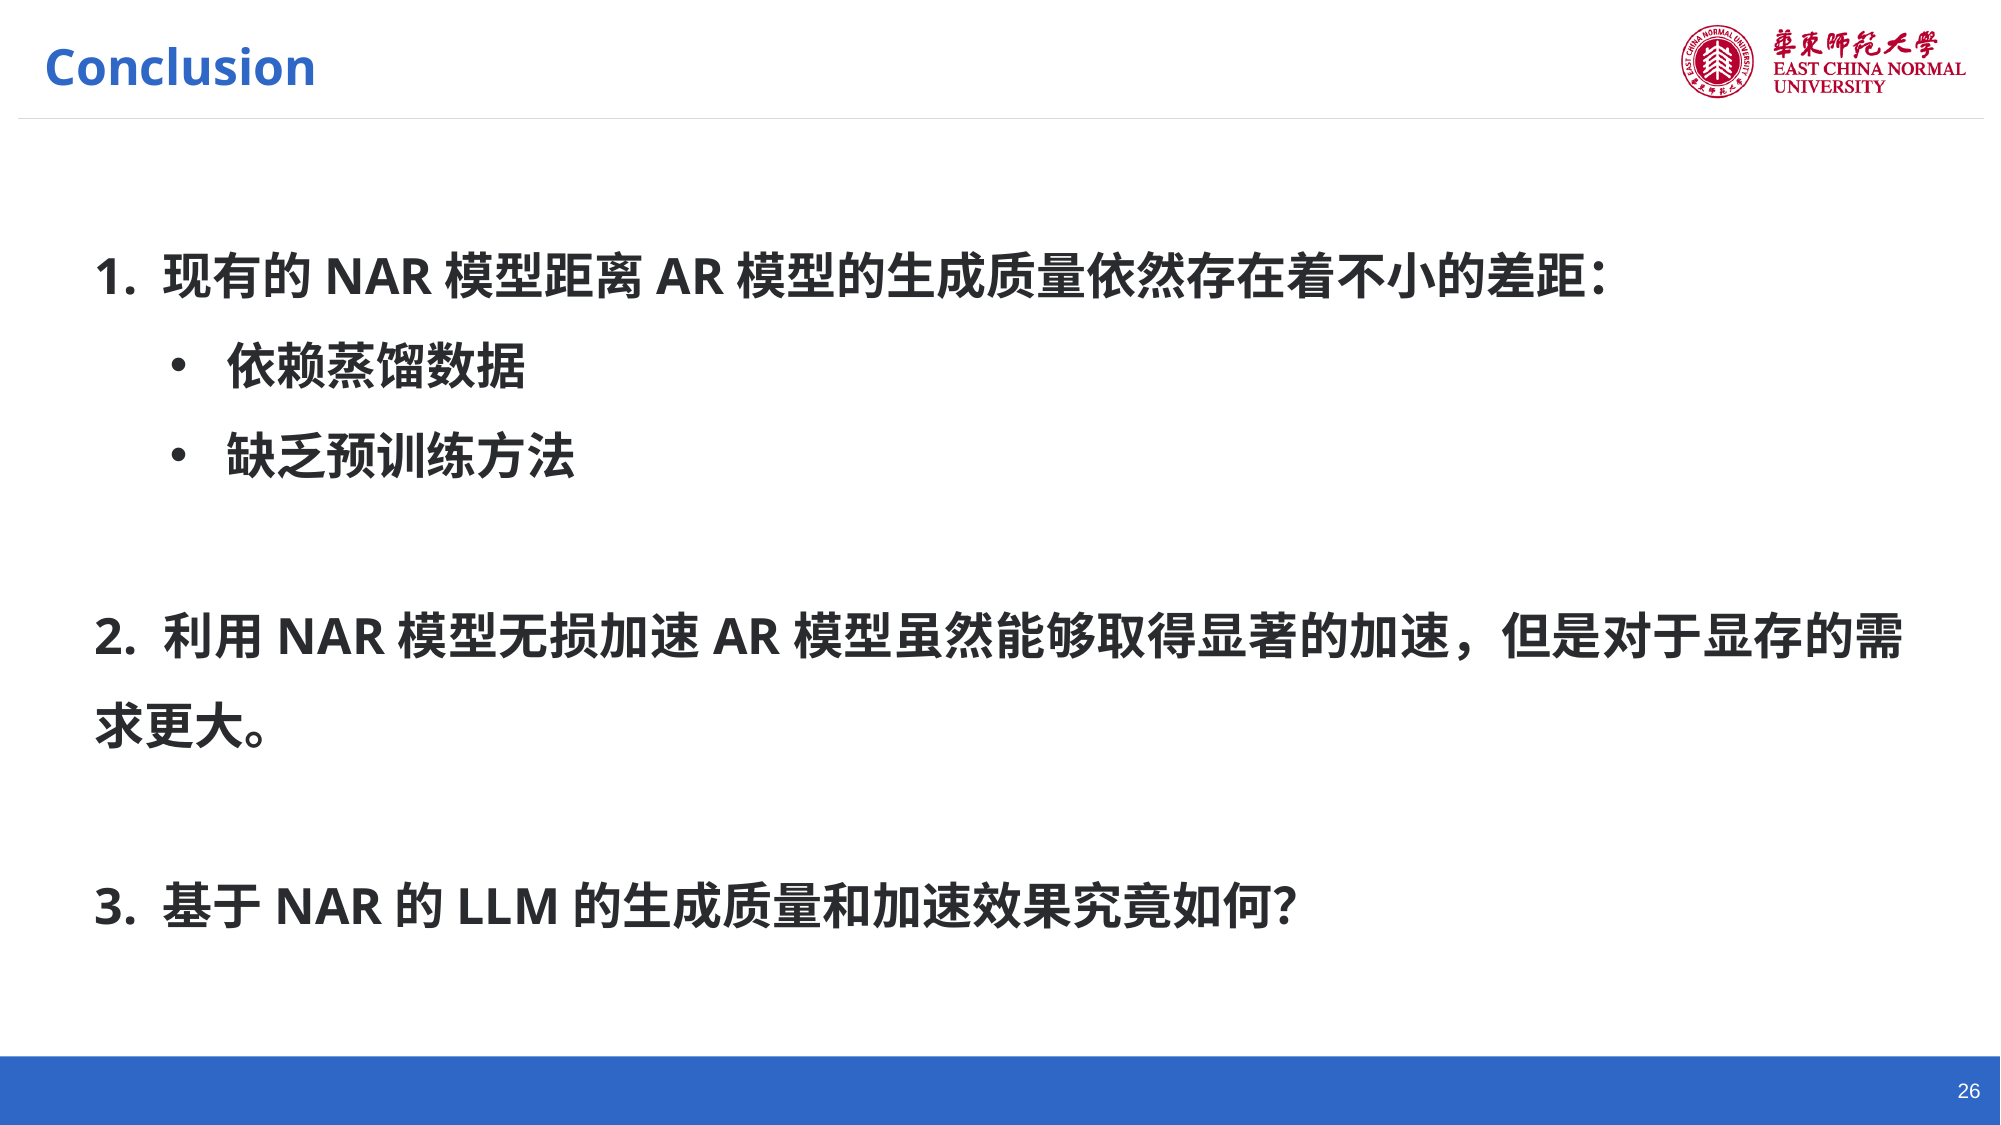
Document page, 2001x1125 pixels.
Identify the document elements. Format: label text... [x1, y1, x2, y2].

text_box 1. 现有的NAR模型距离AR模型的生成质量依然存在着不小的差距： 依赖蒸馏数据 缺乏预训练方法 2. 利用NAR模型无损加速AR模型虽然能够取得显著的加速，但是对于显存的需求更大。 3. 基于NAR的LLM的生成质量和加速效果究竟如何？ [80, 206, 1920, 1017]
picture [1663, 11, 1985, 110]
text_box Conclusion [29, 28, 1635, 103]
footer 26 [1631, 1060, 2000, 1121]
